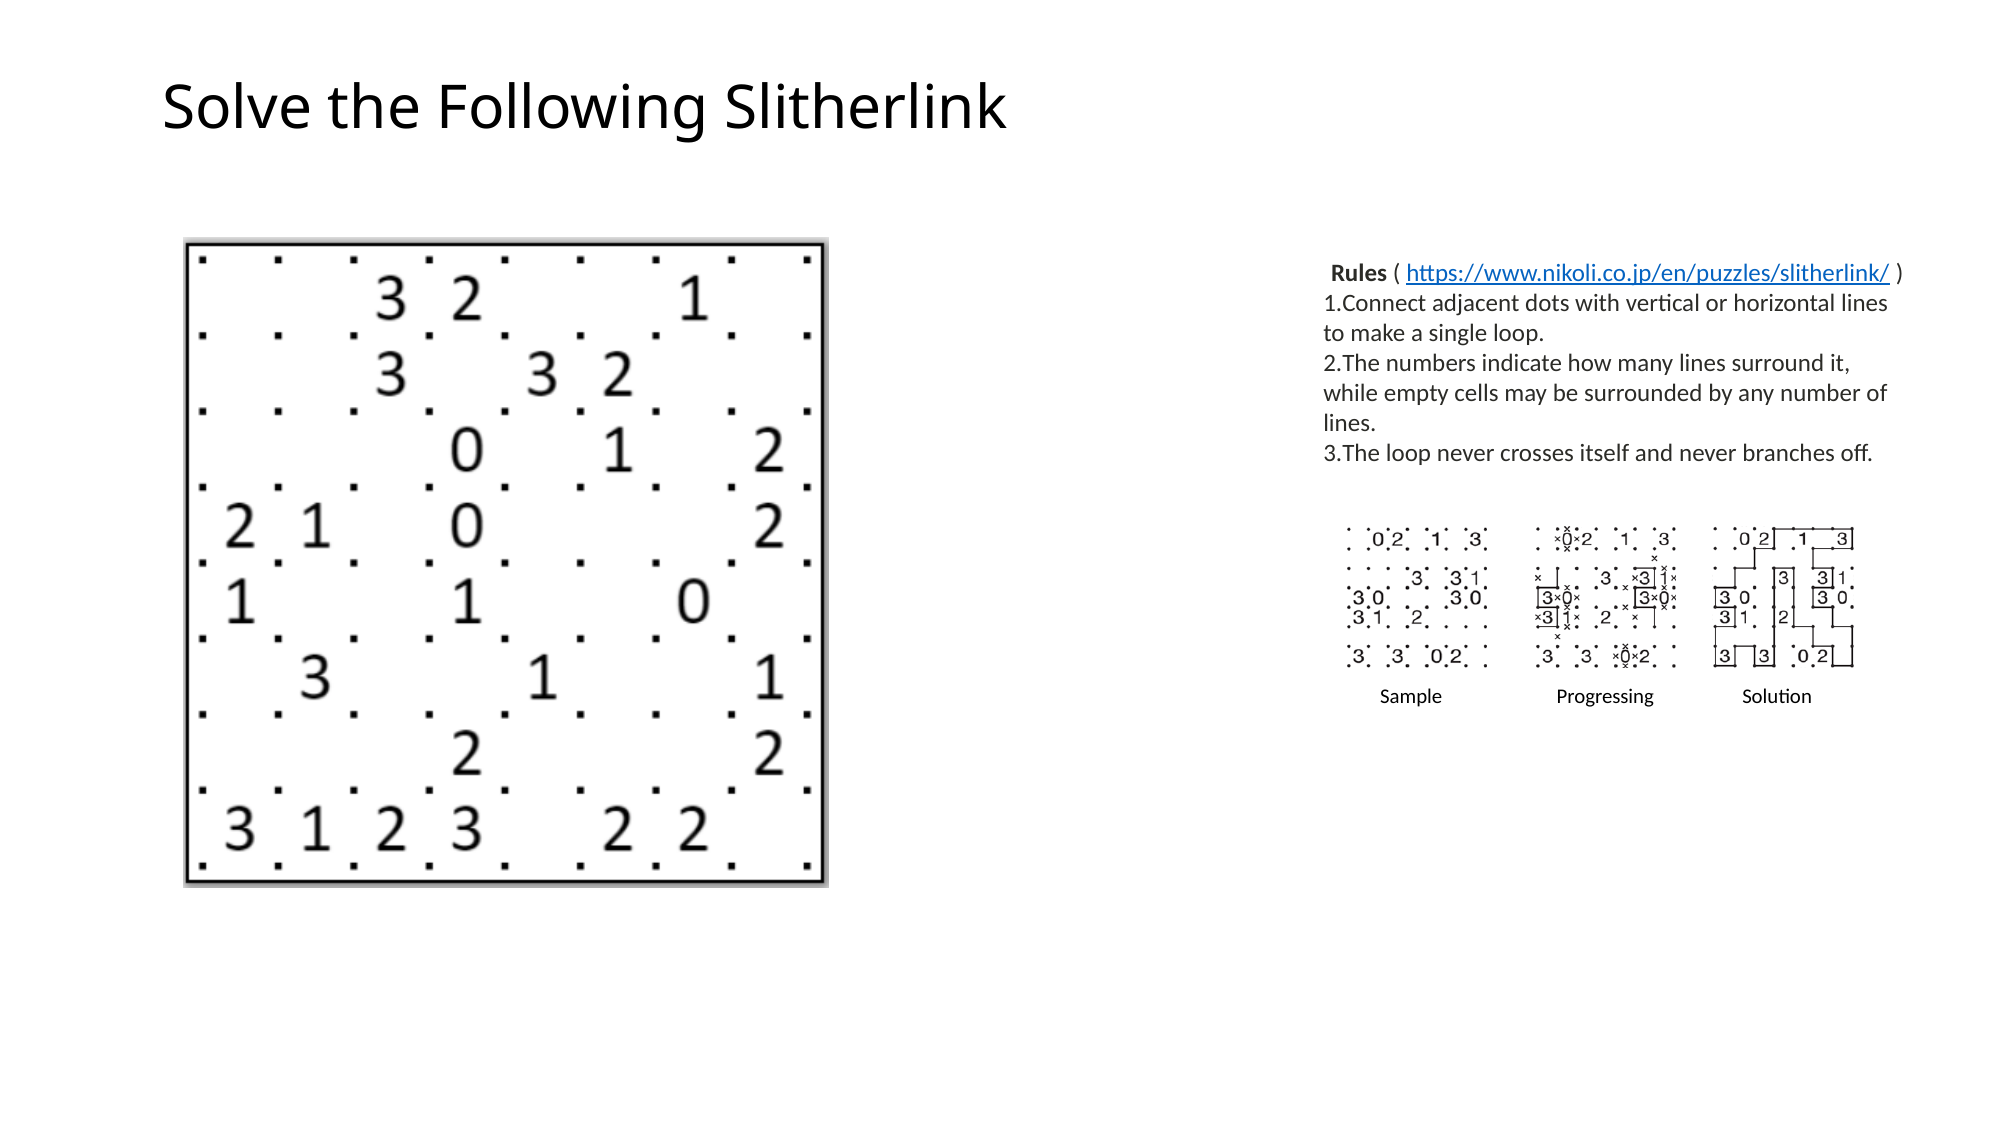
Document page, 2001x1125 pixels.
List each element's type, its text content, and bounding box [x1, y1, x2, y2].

title Solve the Following Slitherlink [147, 68, 1723, 150]
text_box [1346, 526, 1854, 717]
text_box Rules ( https://www.nikoli.co.jp/en/puzzles/slitherlink/ ) Connect adjacent dots with vertical or horizontal lines to make a single loop. The numbers indicate how many lines surround it, while empty cells may be surrounded by any number of lines. The loop never crosses itself and never branches off. [1308, 248, 1926, 474]
picture [183, 237, 829, 888]
